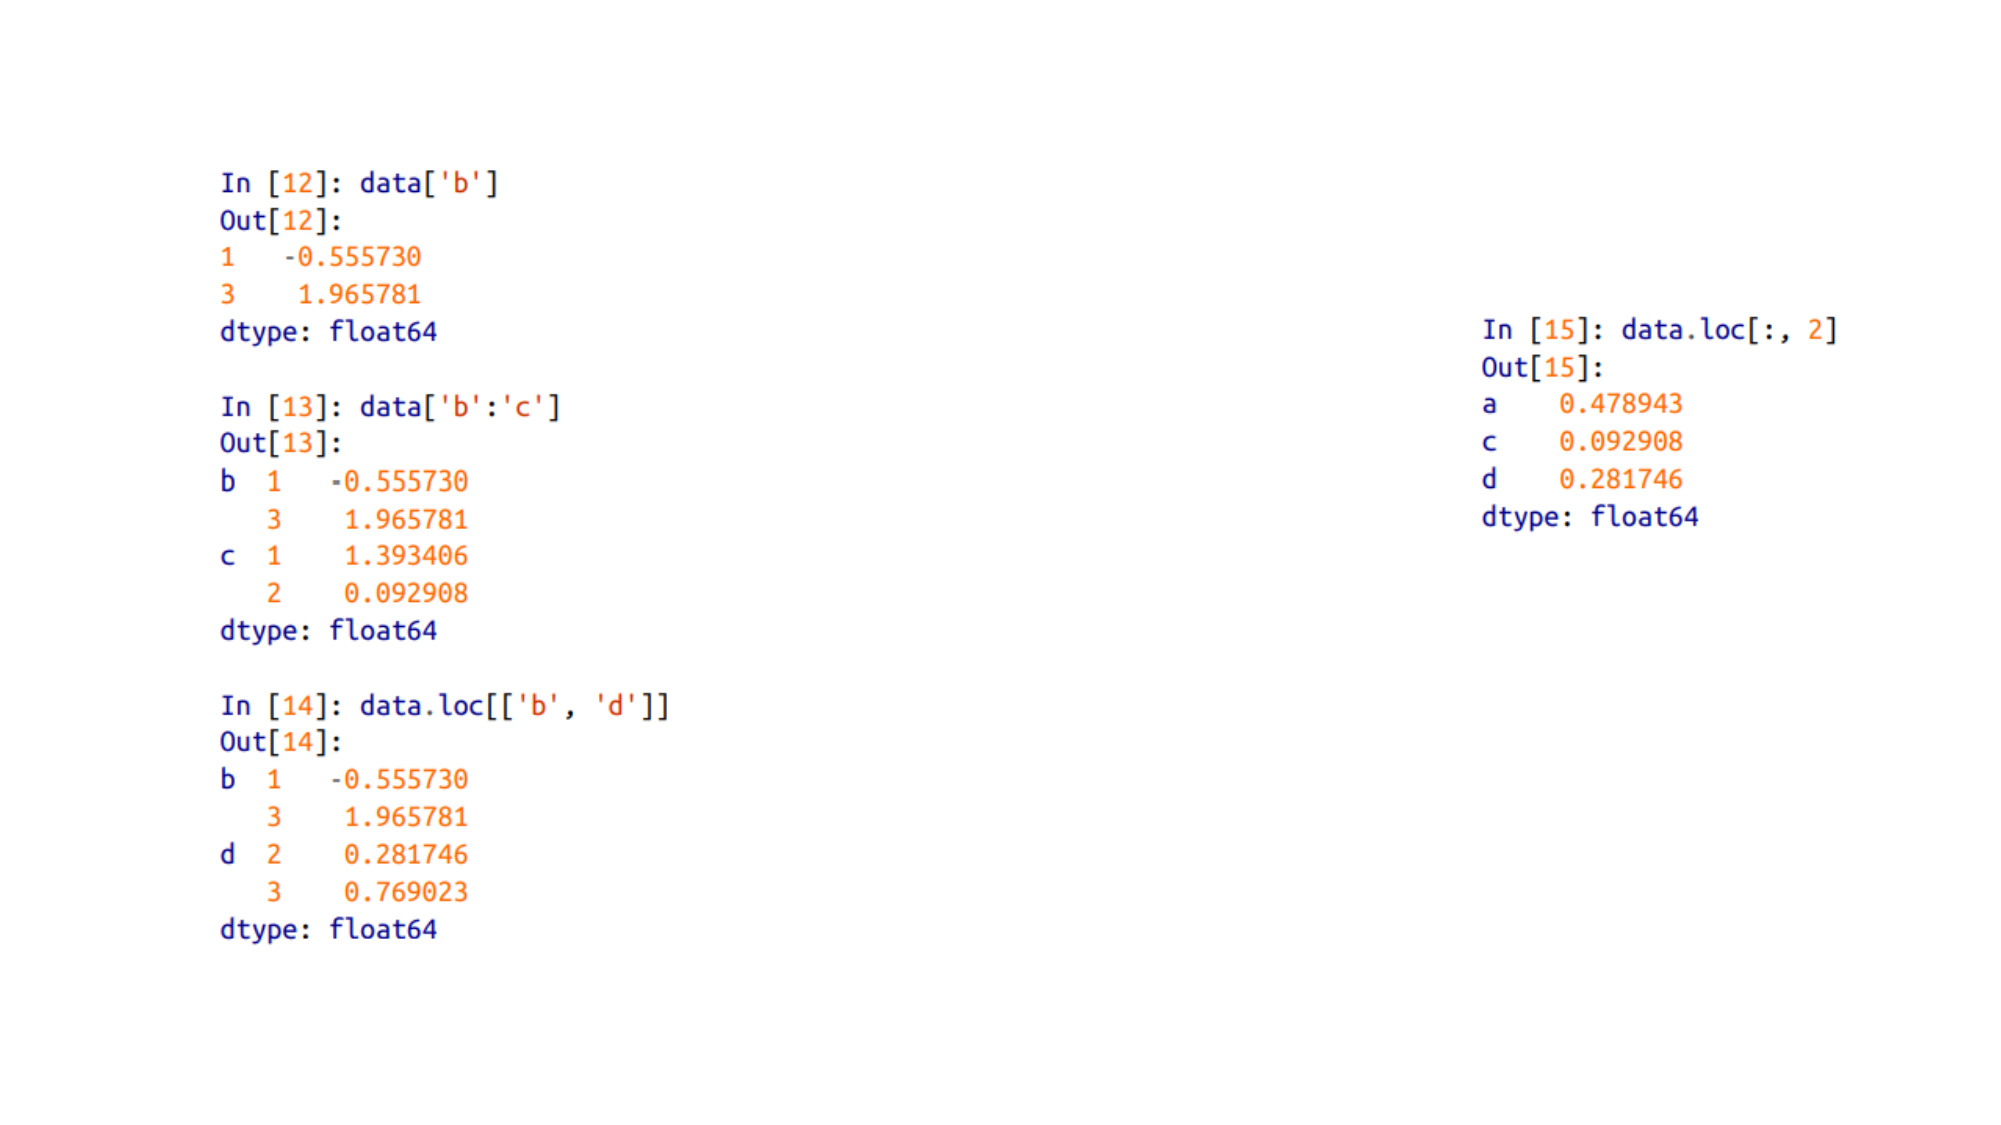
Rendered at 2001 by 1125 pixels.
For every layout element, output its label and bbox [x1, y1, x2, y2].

picture [202, 155, 692, 953]
picture [1469, 303, 1844, 542]
